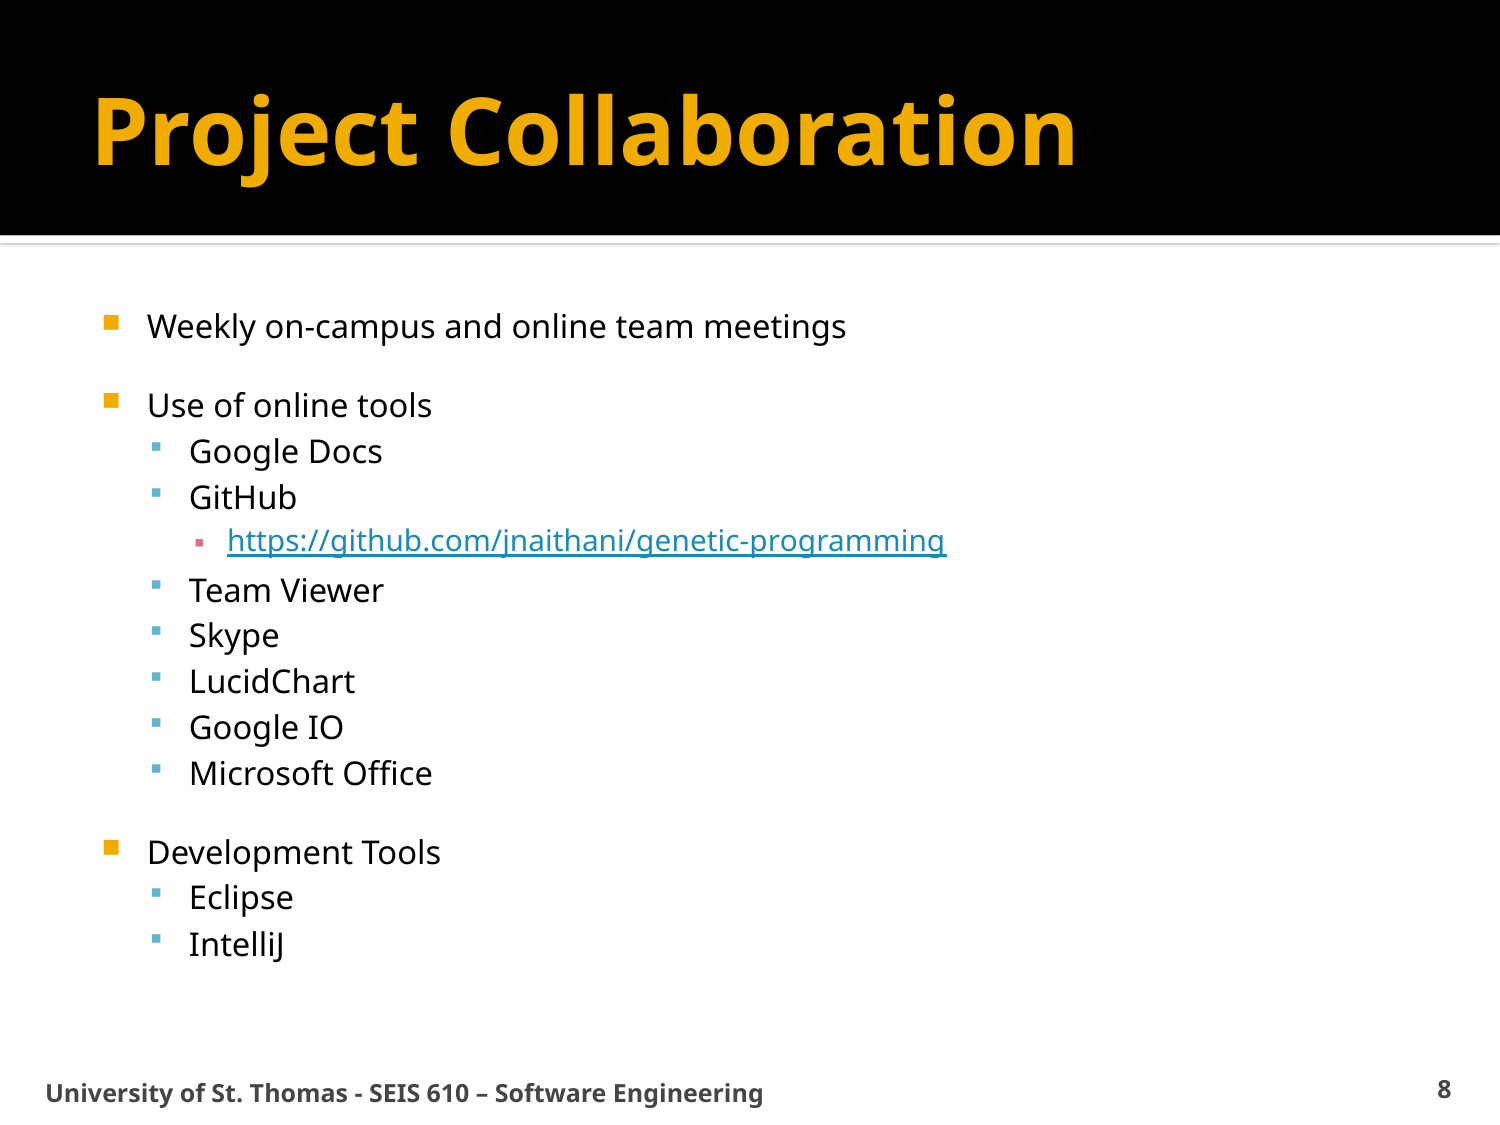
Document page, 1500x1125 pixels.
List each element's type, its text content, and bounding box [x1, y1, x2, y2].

title Project Collaboration [75, 25, 1425, 231]
slide_number 8 [1345, 1062, 1467, 1108]
footer University of St. Thomas - SEIS 610 – Software Engineering [37, 1062, 1338, 1108]
list Weekly on-campus and online team meetings Use of online tools Google Docs GitHub https://github.com/jnaithani/genetic-programming Team Viewer Skype LucidChart Google IO Microsoft Office Development Tools Eclipse IntelliJ [75, 291, 1425, 1125]
